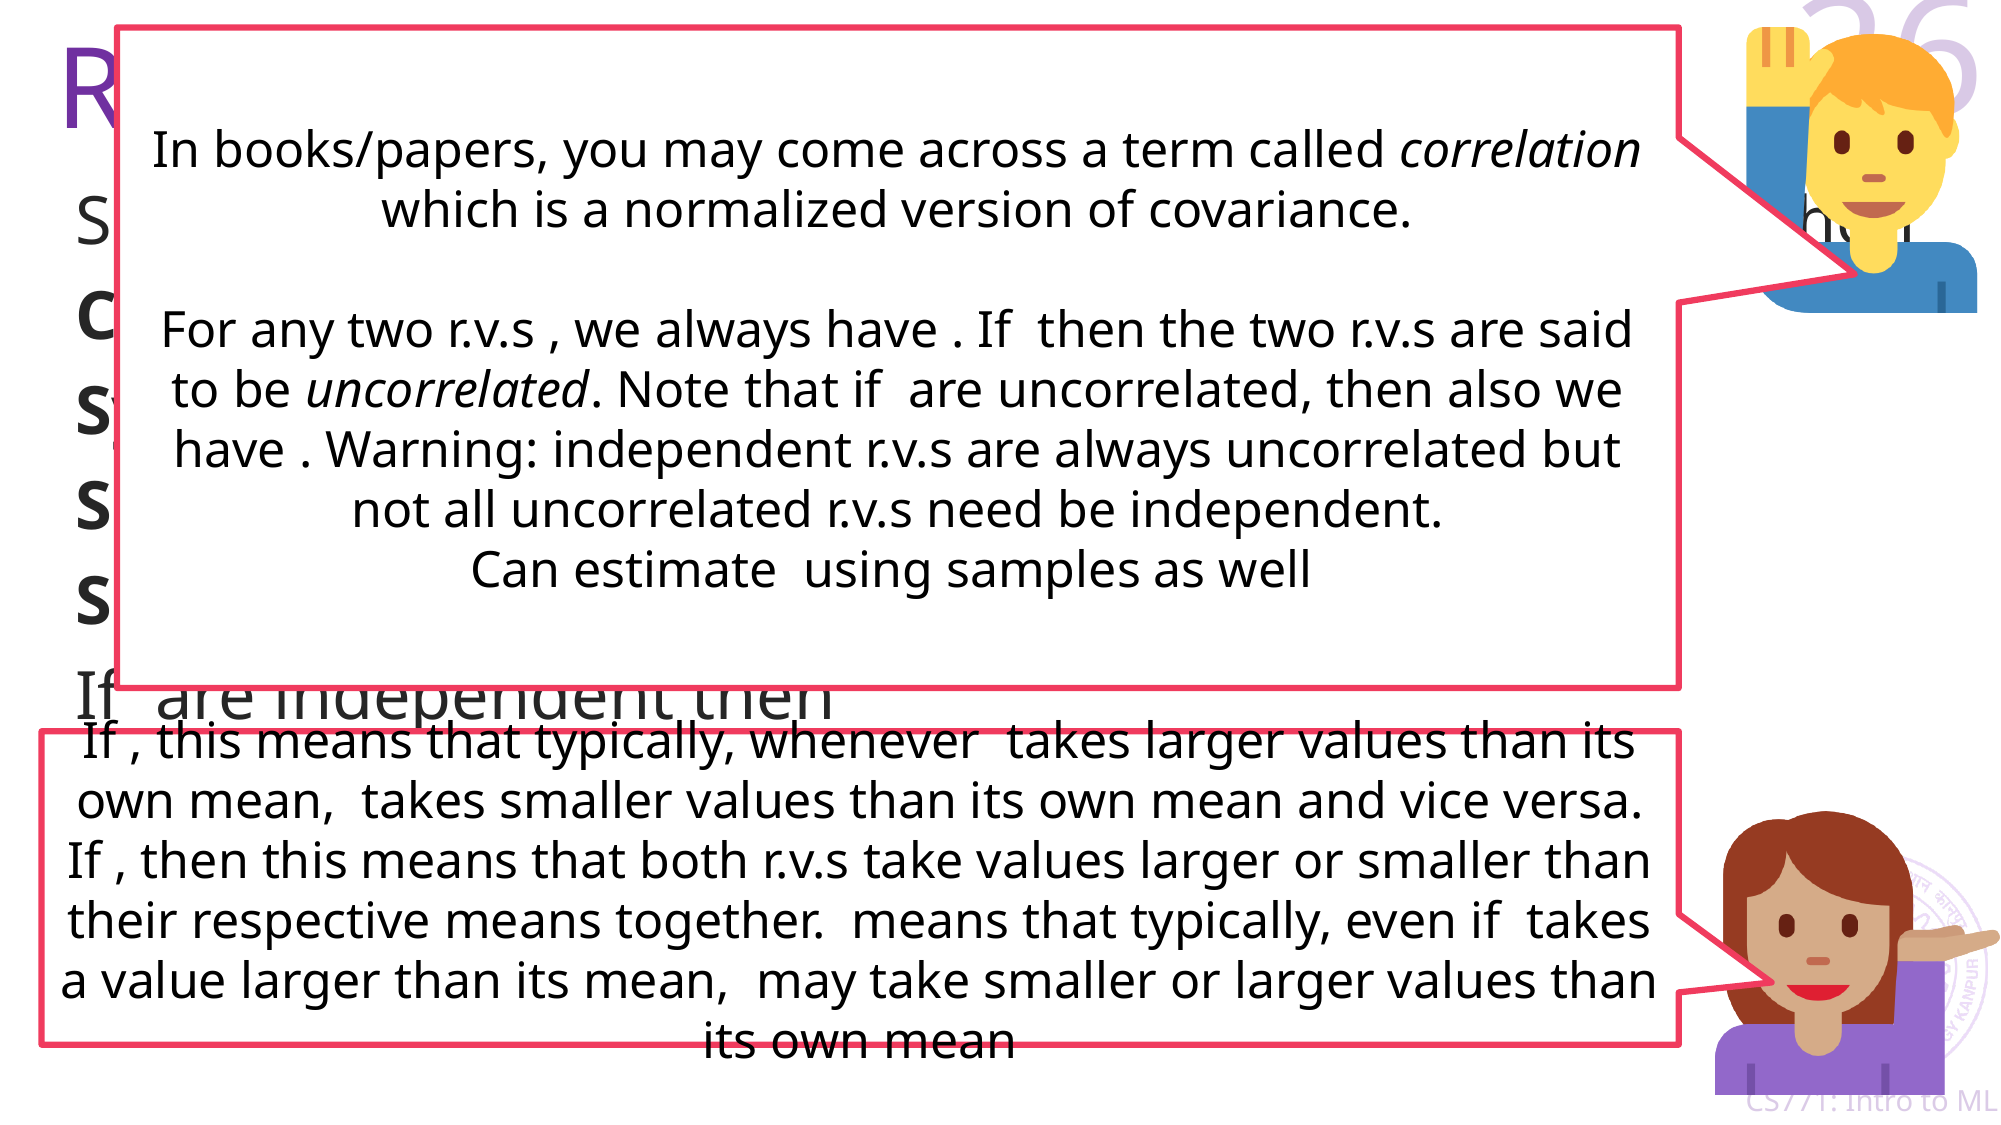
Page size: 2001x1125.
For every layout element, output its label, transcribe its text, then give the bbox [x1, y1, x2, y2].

picture [1718, 27, 2000, 314]
picture [1715, 810, 2000, 1096]
title Rules of Covariance [41, 5, 1945, 183]
slide_number 26 [1520, 6, 2000, 163]
